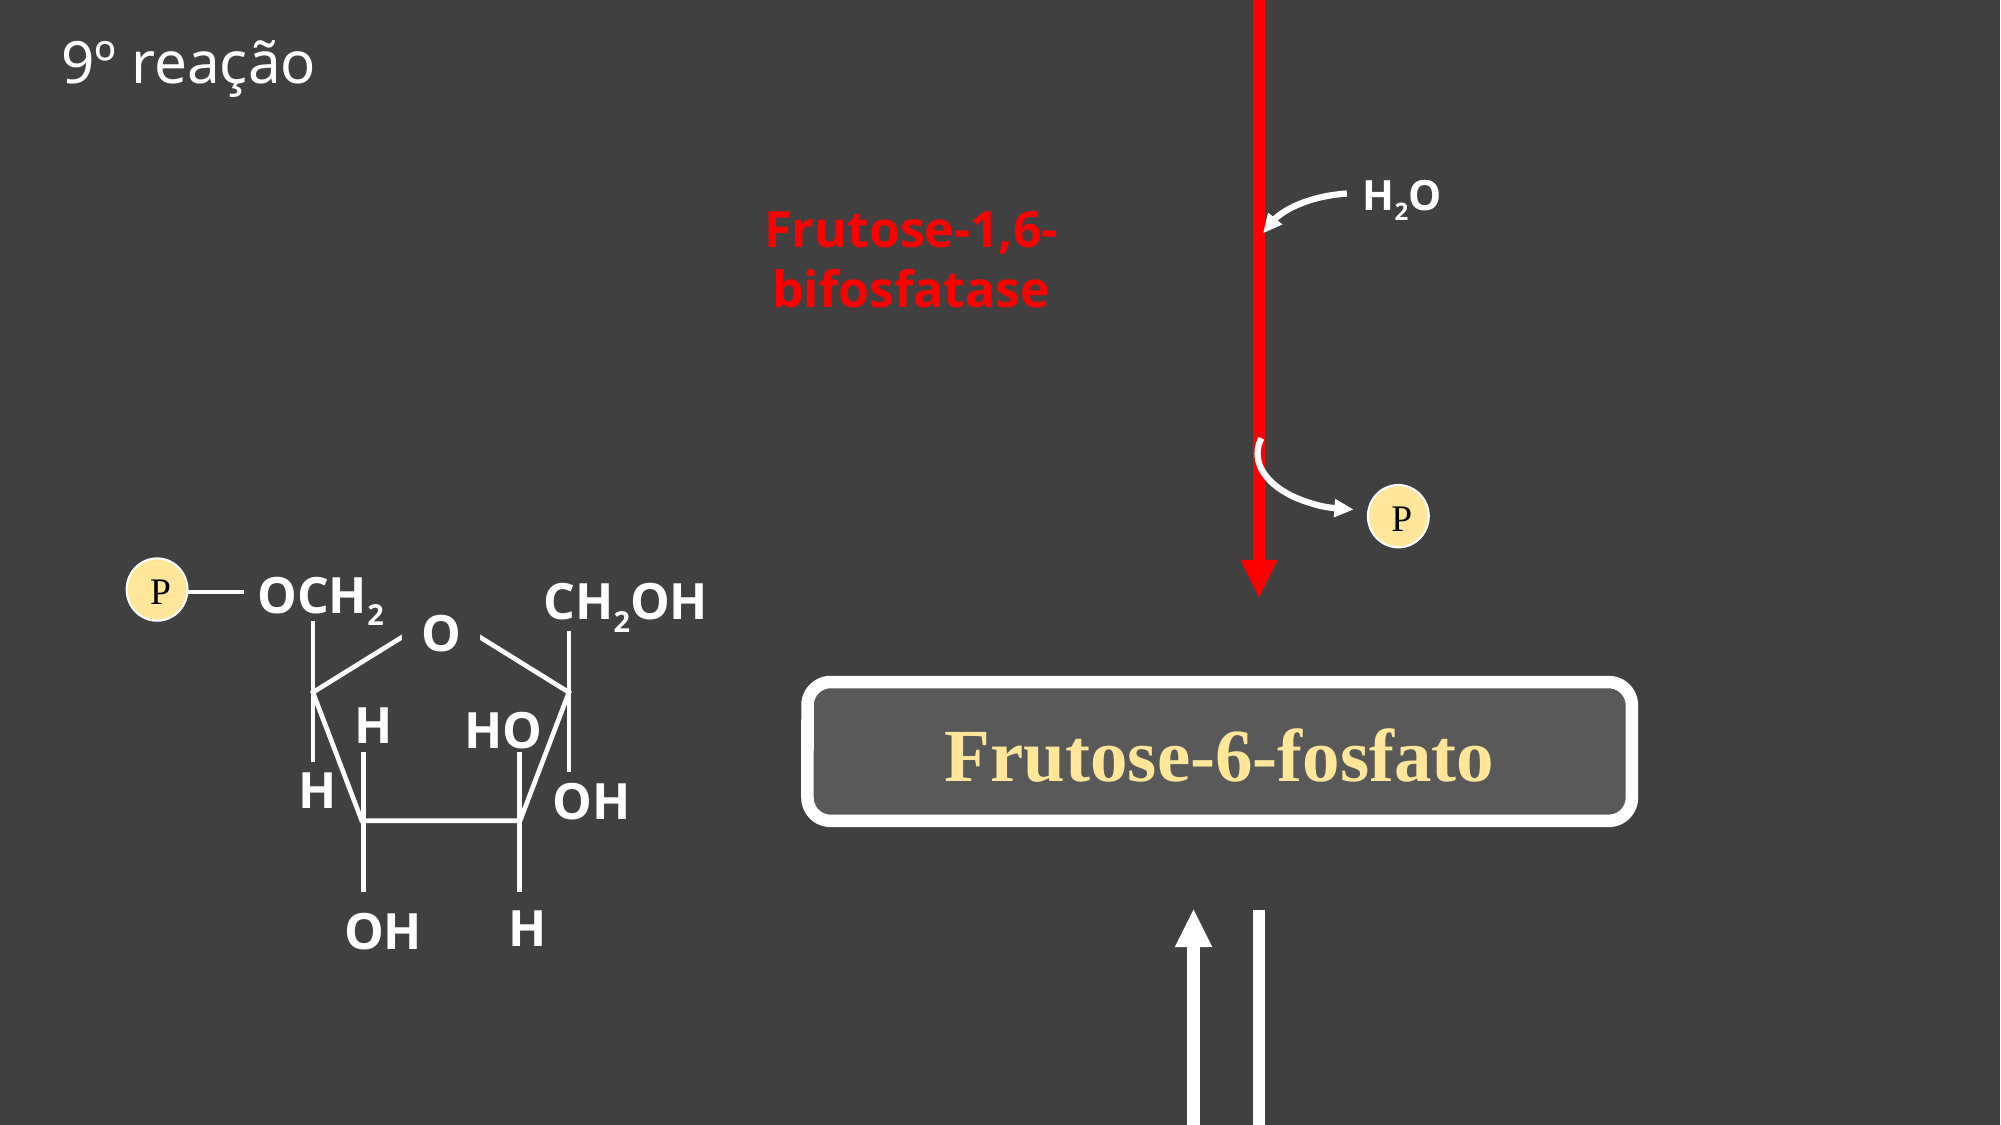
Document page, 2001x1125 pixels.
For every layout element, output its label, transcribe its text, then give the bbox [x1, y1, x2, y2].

text_box H [494, 889, 553, 964]
text_box HO [449, 690, 558, 766]
text_box H2O [1323, 161, 1481, 233]
text_box [1260, 438, 1357, 516]
text_box P [125, 557, 189, 622]
text_box CH2OH [520, 562, 732, 646]
text_box Frutose-1,6-bifosfatase [624, 189, 1198, 325]
text_box P [1366, 483, 1430, 549]
text_box OH [533, 762, 651, 837]
text_box [315, 636, 567, 822]
text_box Frutose-6-fosfato [806, 680, 1633, 822]
text_box 9º reação [2, 17, 375, 103]
text_box [1263, 196, 1359, 250]
text_box OH [324, 892, 442, 967]
text_box O [401, 593, 481, 669]
text_box H [284, 750, 343, 826]
text_box OCH2 [215, 555, 427, 639]
text_box H [339, 686, 398, 762]
